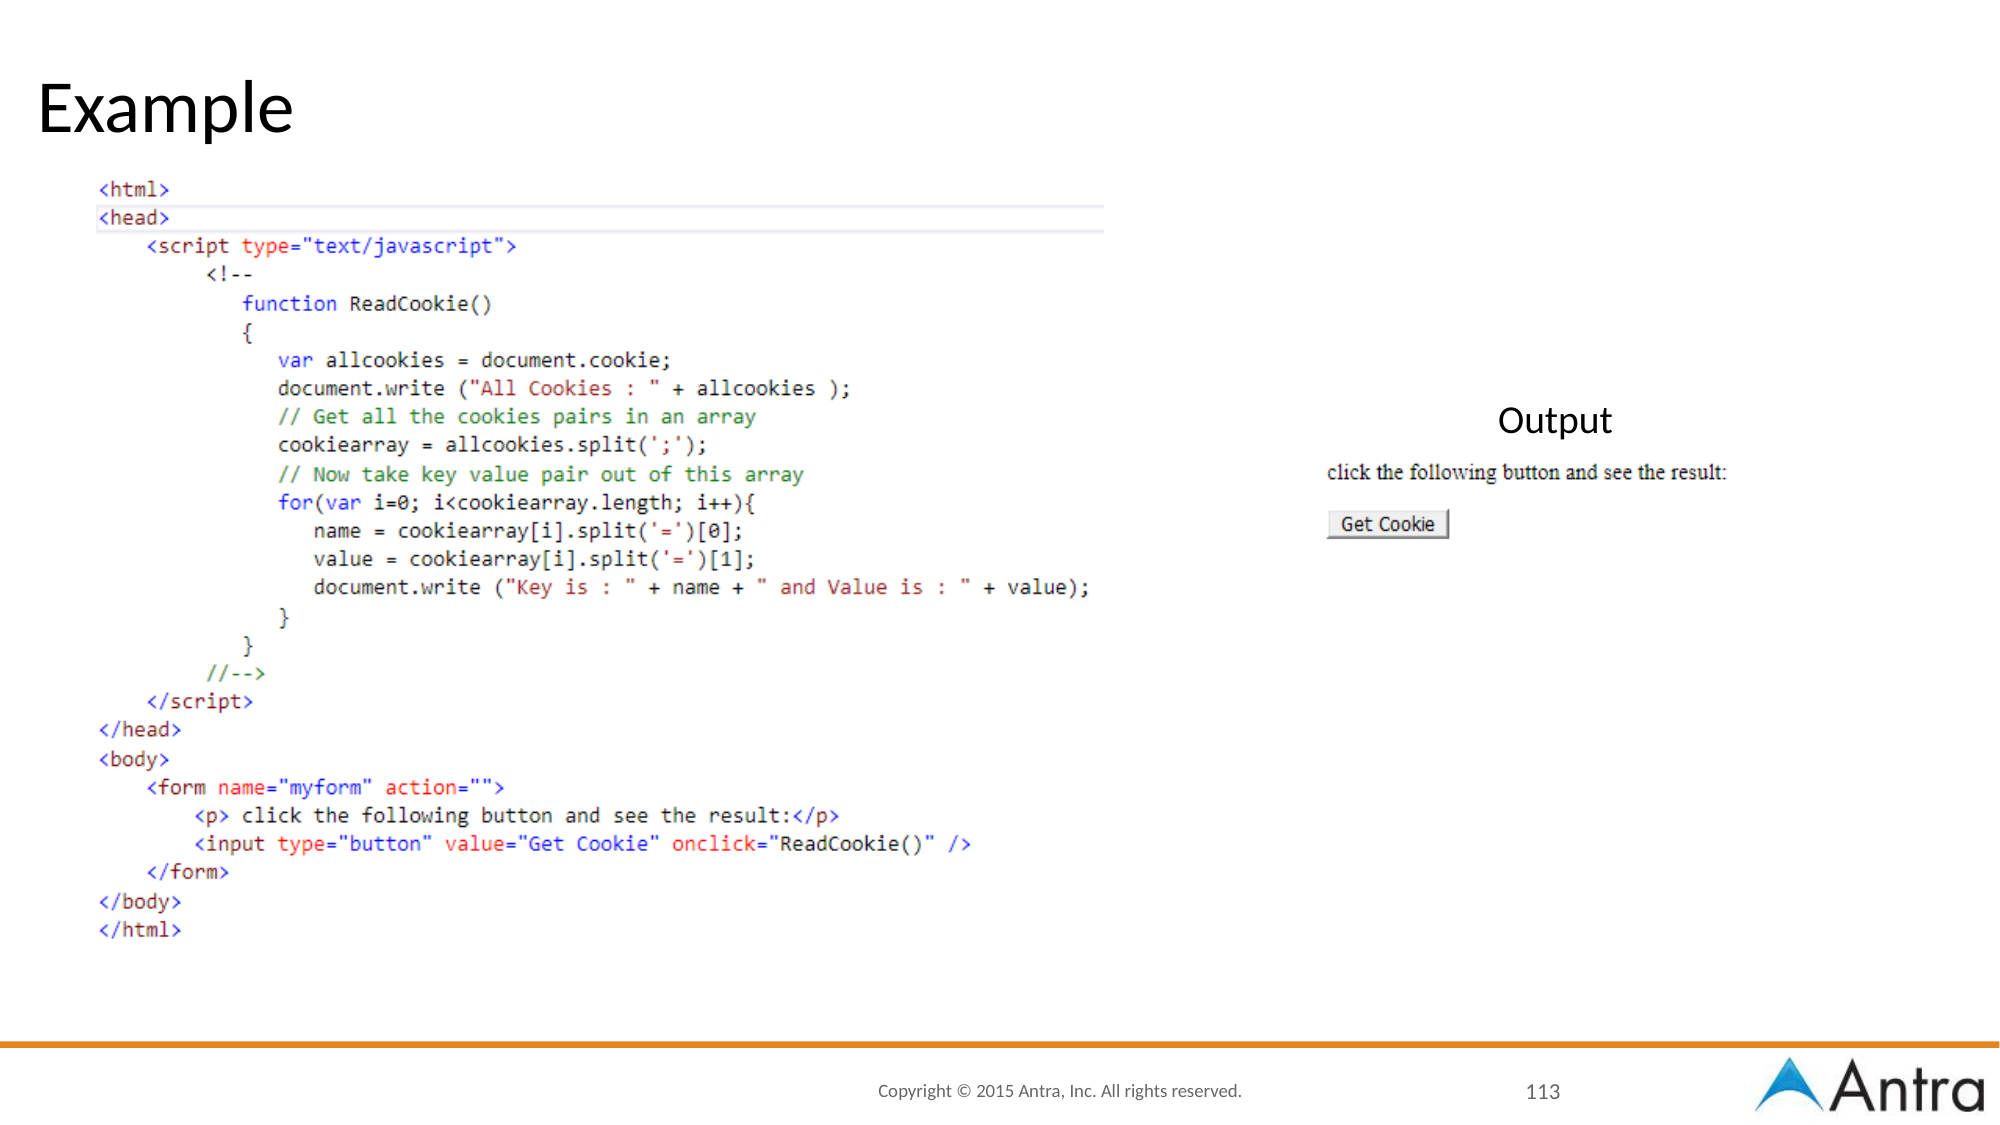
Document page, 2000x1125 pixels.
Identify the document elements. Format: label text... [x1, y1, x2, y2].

picture [95, 178, 1104, 948]
slide_number ‹#› [1498, 1075, 1561, 1106]
title Example [37, 46, 1863, 148]
picture [1744, 1048, 1994, 1122]
text_box Output [1498, 399, 1649, 451]
picture [1324, 452, 1735, 548]
